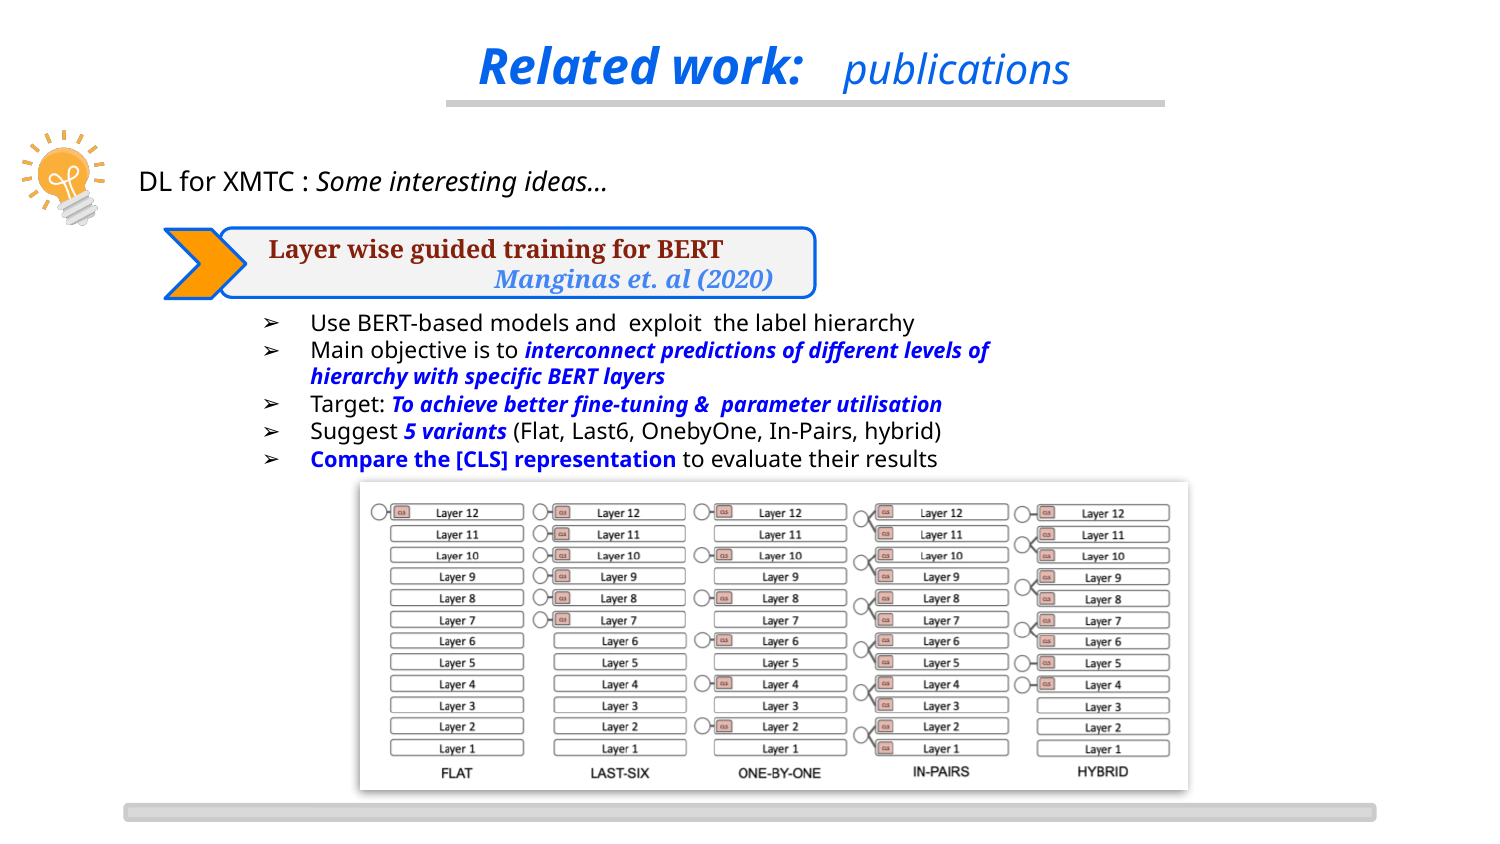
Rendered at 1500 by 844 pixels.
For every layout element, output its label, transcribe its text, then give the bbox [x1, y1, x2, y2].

text_box [125, 805, 1375, 820]
text_box [164, 229, 246, 299]
picture [360, 481, 1188, 790]
picture [9, 117, 123, 240]
text_box [220, 227, 815, 293]
text_box Layer wise guided training for BERT Manginas et. al (2020) [253, 236, 789, 291]
text_box DL for XMTC : Some interesting ideas… [123, 153, 688, 213]
text_box Use BERT-based models and exploit the label hierarchy Main objective is to interconnect predictions of different levels of hierarchy with specific BERT layers Target: To achieve better fine-tuning & parameter utilisation Suggest 5 variants (Flat, Last6, OnebyOne, In-Pairs, hybrid) Compare the [CLS] representation to evaluate their results [220, 293, 1040, 487]
text_box Related work: publications [440, 20, 1108, 115]
